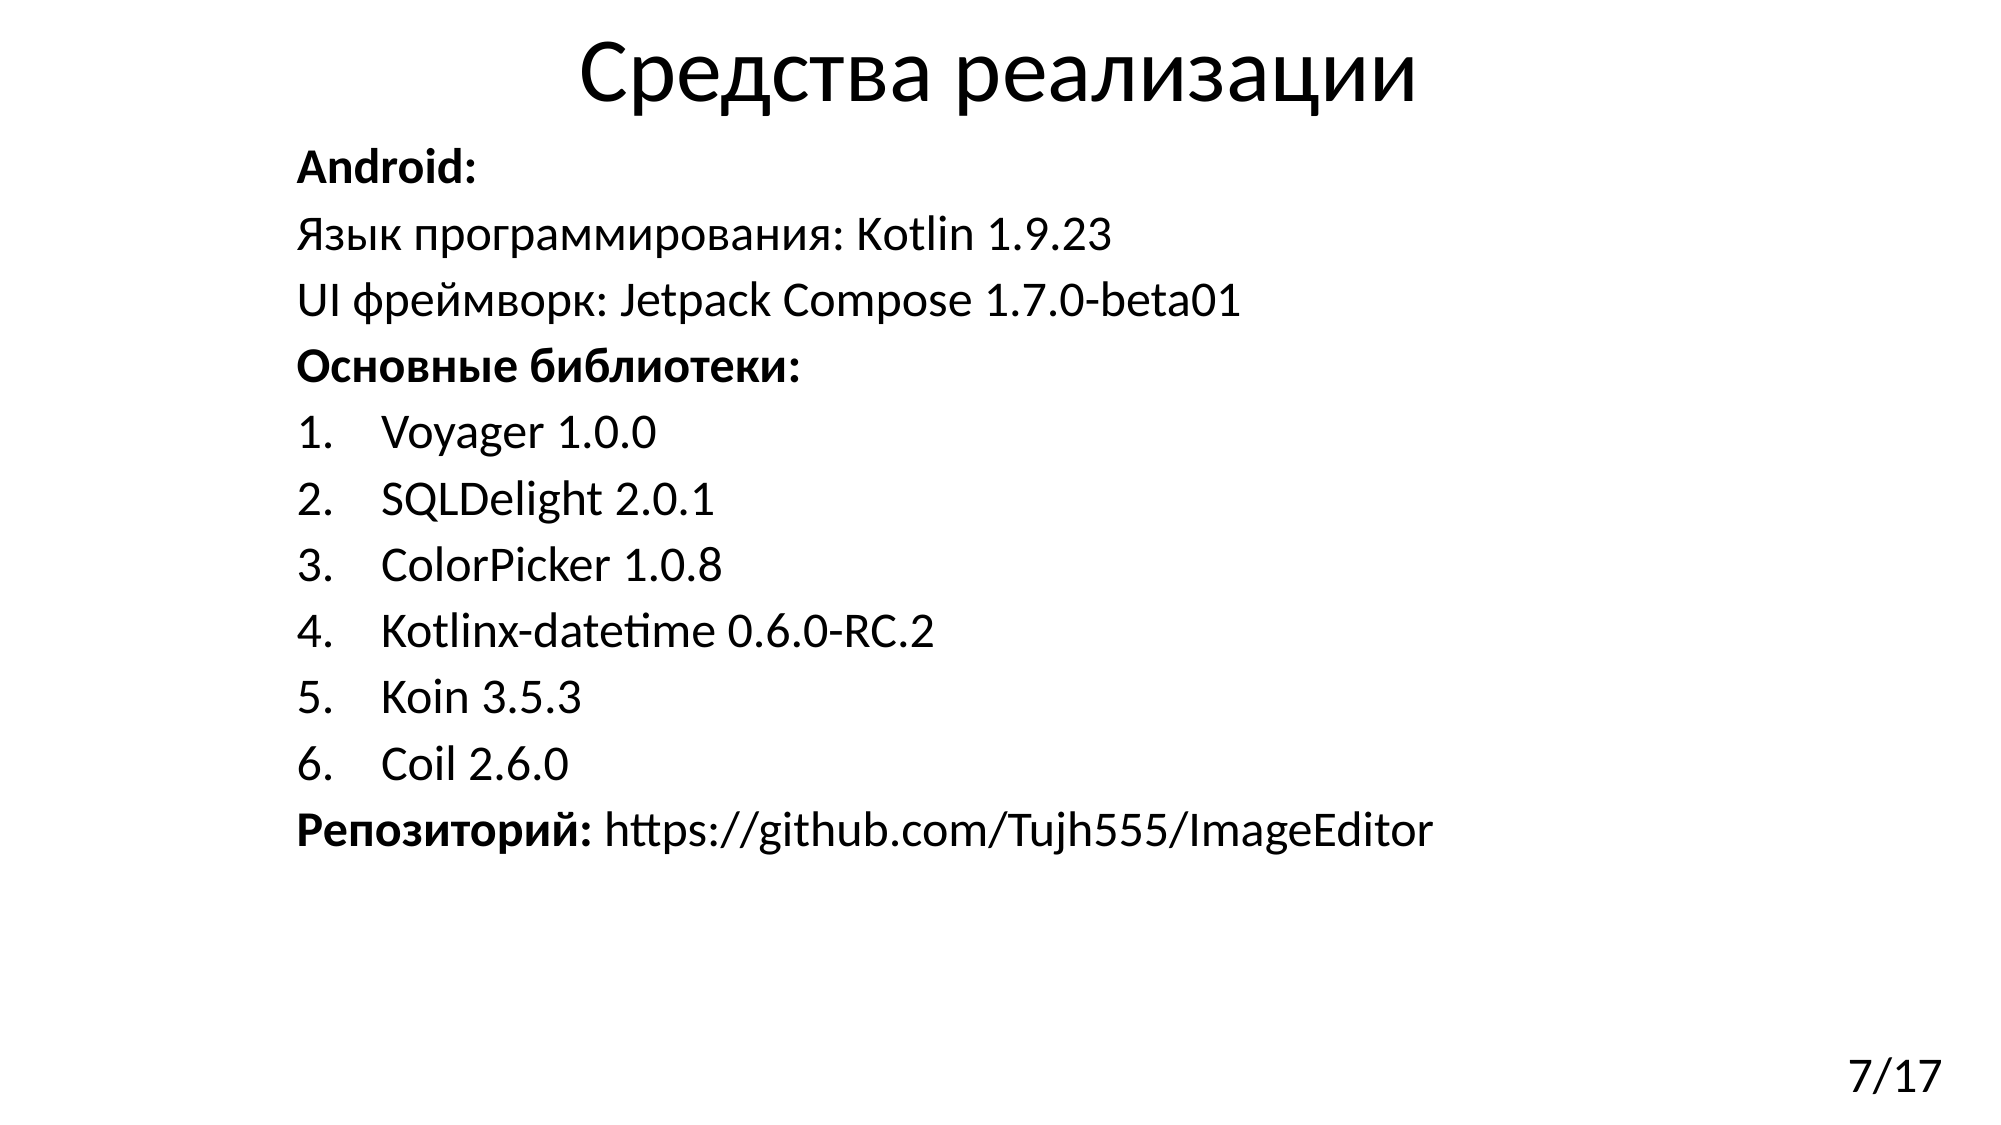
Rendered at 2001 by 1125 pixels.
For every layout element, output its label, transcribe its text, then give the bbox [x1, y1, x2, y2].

text_box Средства реализации [0, 2, 2000, 128]
slide_number 7/17 [1507, 1042, 1958, 1103]
text_box Android: Язык программирования: Kotlin 1.9.23 UI фреймворк: Jetpack Compose 1.7.0-beta01 Основные библиотеки: Voyager 1.0.0 SQLDelight 2.0.1 ColorPicker 1.0.8 Kotlinx-datetime 0.6.0-RC.2 Koin 3.5.3 Coil 2.6.0 Репозиторий: https://github.com/Tujh555/ImageEditor [294, 127, 1793, 857]
